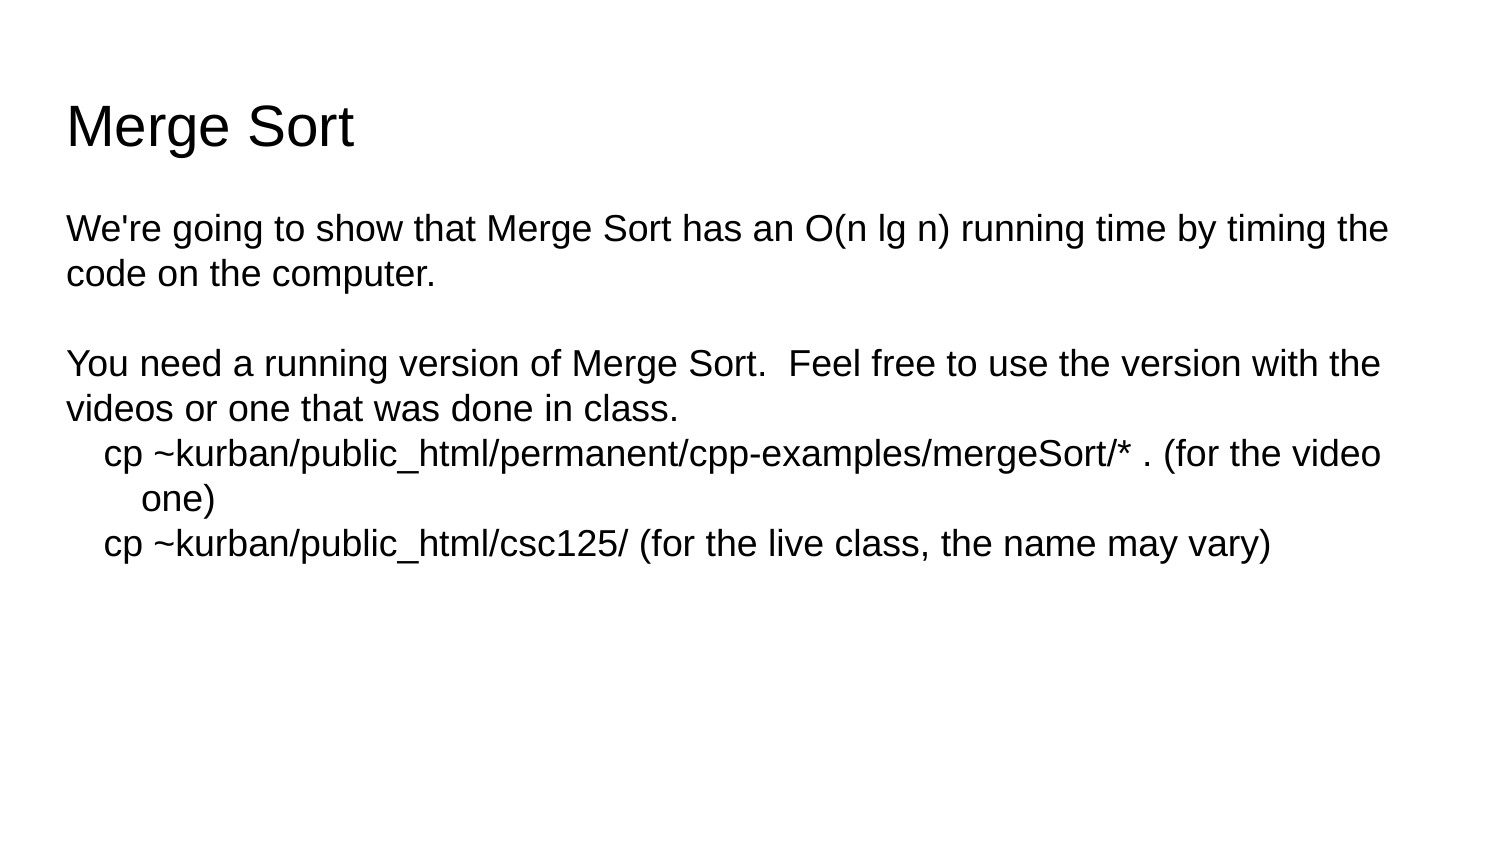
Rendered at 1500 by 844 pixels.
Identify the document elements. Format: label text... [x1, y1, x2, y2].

title Merge Sort [51, 72, 1449, 167]
list We're going to show that Merge Sort has an O(n lg n) running time by timing the code on the computer. You need a running version of Merge Sort. Feel free to use the version with the videos or one that was done in class. cp ~kurban/public_html/permanent/cpp-examples/mergeSort/* . (for the video one) cp ~kurban/public_html/csc125/ (for the live class, the name may vary) [51, 189, 1449, 750]
